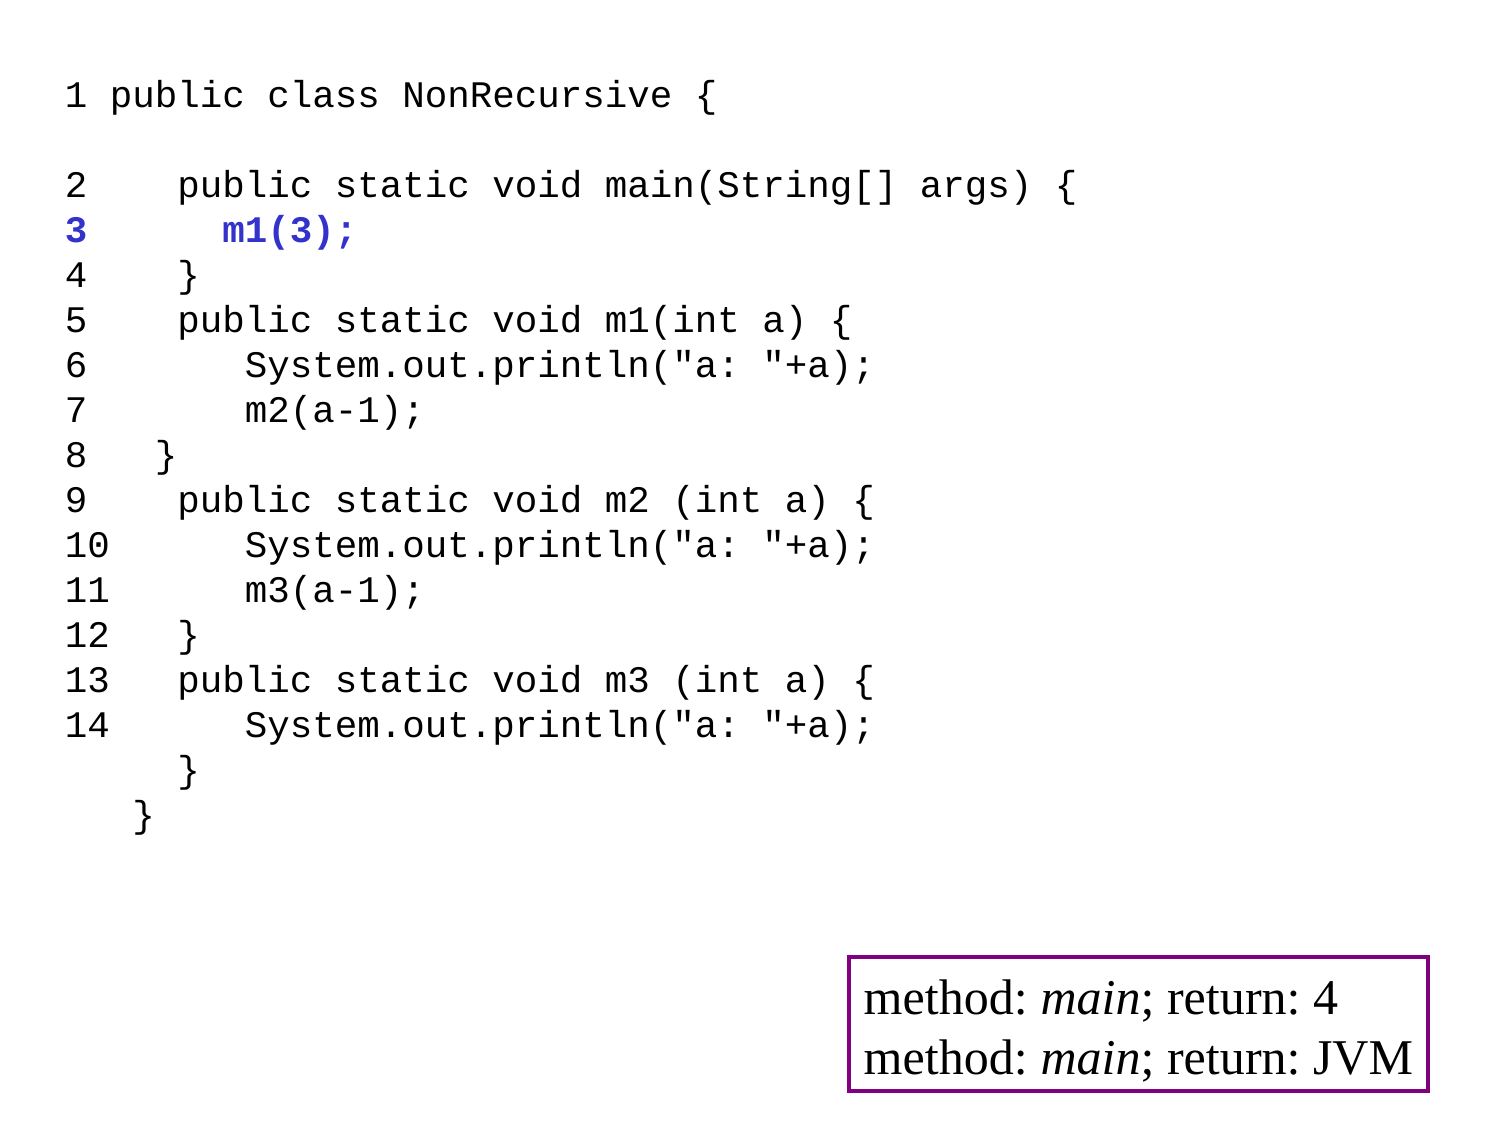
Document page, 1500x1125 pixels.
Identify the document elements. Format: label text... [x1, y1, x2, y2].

text_box method: main; return: 4 method: main; return: JVM [849, 956, 1429, 1092]
text_box 1 public class NonRecursive { 2 public static void main(String[] args) { 3 m1(3); 4 } 5 public static void m1(int a) { 6 System.out.println("a: "+a); 7 m2(a-1); 8 } 9 public static void m2 (int a) { 10 System.out.println("a: "+a); 11 m3(a-1); 12 } 13 public static void m3 (int a) { 14 System.out.println("a: "+a); } } [49, 62, 1113, 843]
